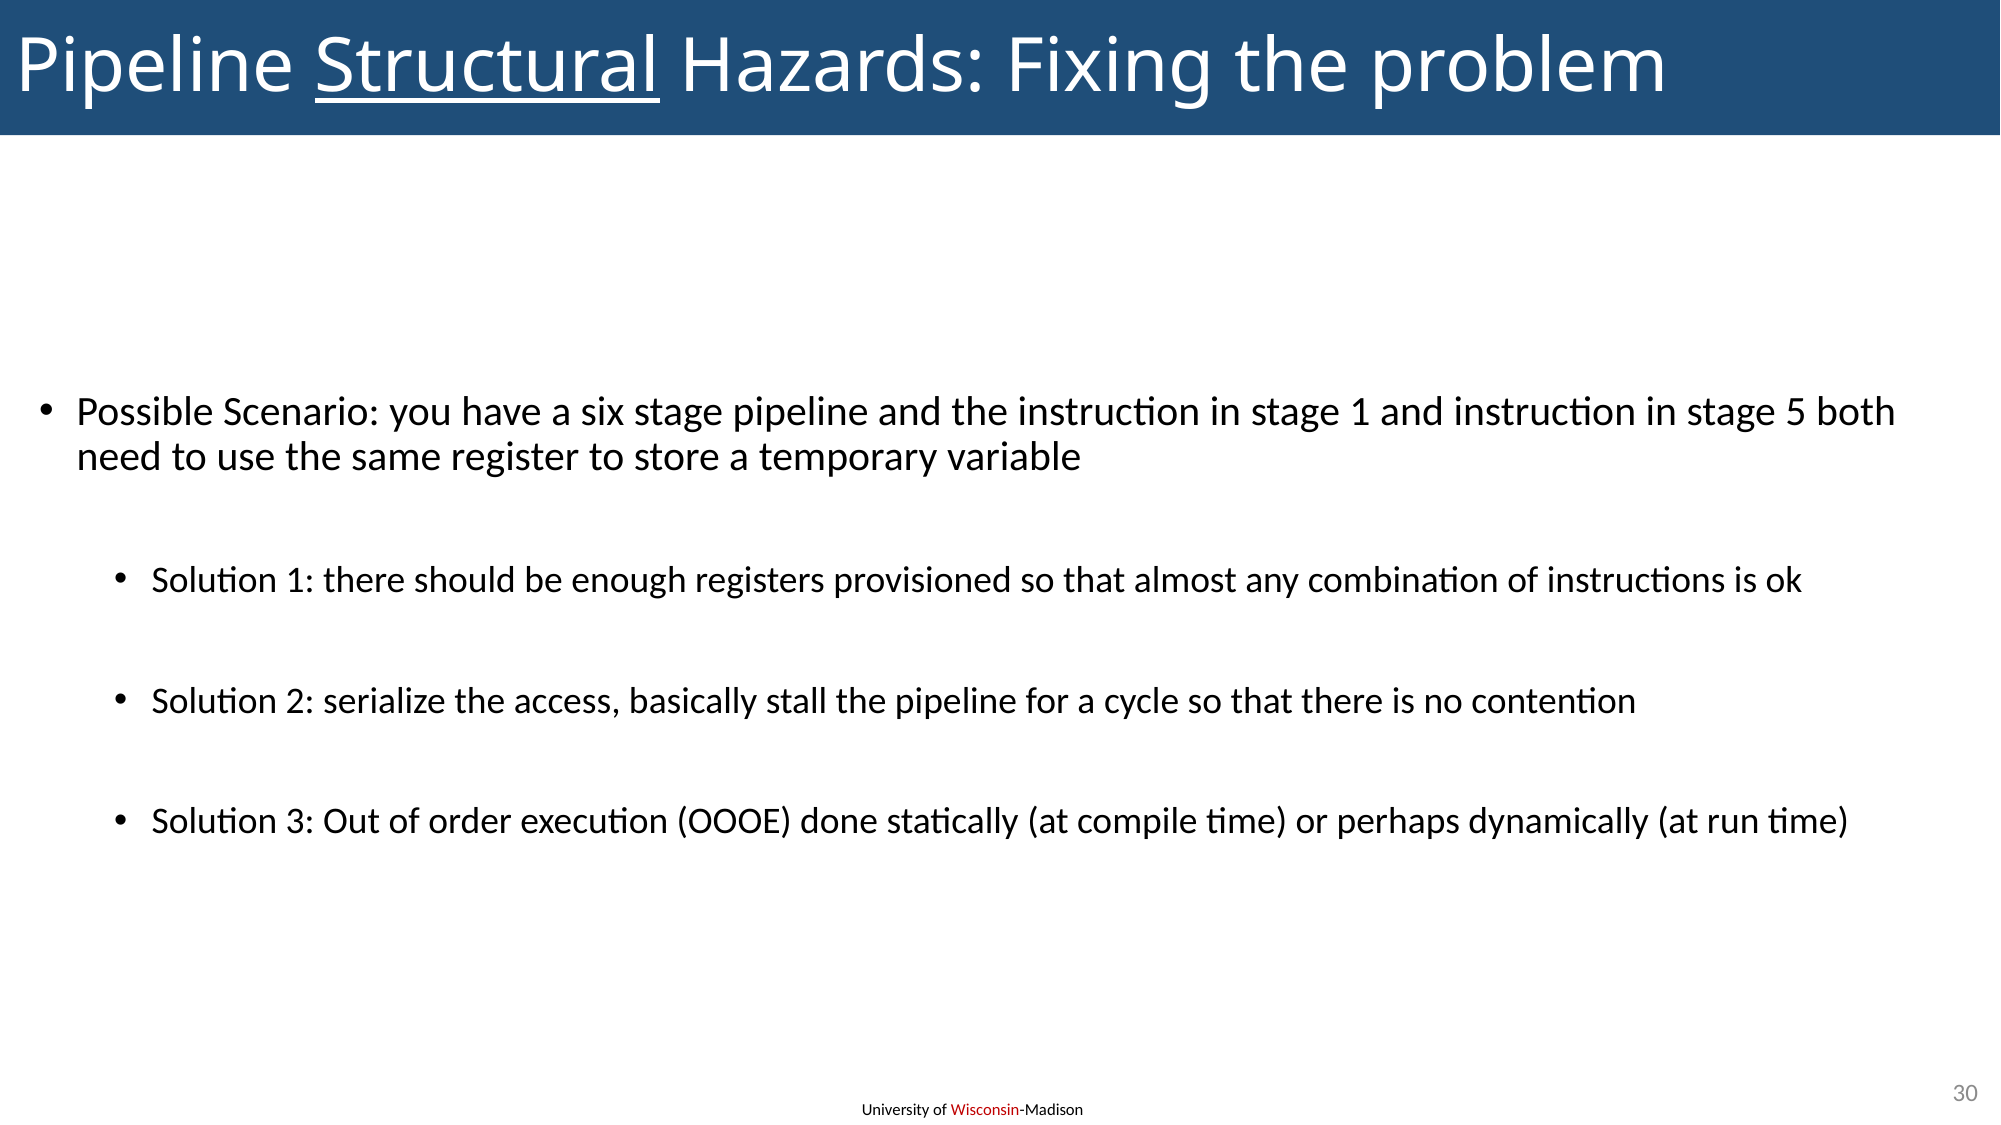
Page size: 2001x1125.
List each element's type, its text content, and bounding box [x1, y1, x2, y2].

title Pipeline Structural Hazards: Fixing the problem [0, 0, 2000, 136]
slide_number 30 [1879, 1069, 1994, 1114]
list Possible Scenario: you have a six stage pipeline and the instruction in stage 1 and instruction in stage 5 both need to use the same register to store a temporary variable Solution 1: there should be enough registers provisioned so that almost any combination of instructions is ok Solution 2: serialize the access, basically stall the pipeline for a cycle so that there is no contention Solution 3: Out of order execution (OOOE) done statically (at compile time) or perhaps dynamically (at run time) [24, 245, 1987, 1055]
